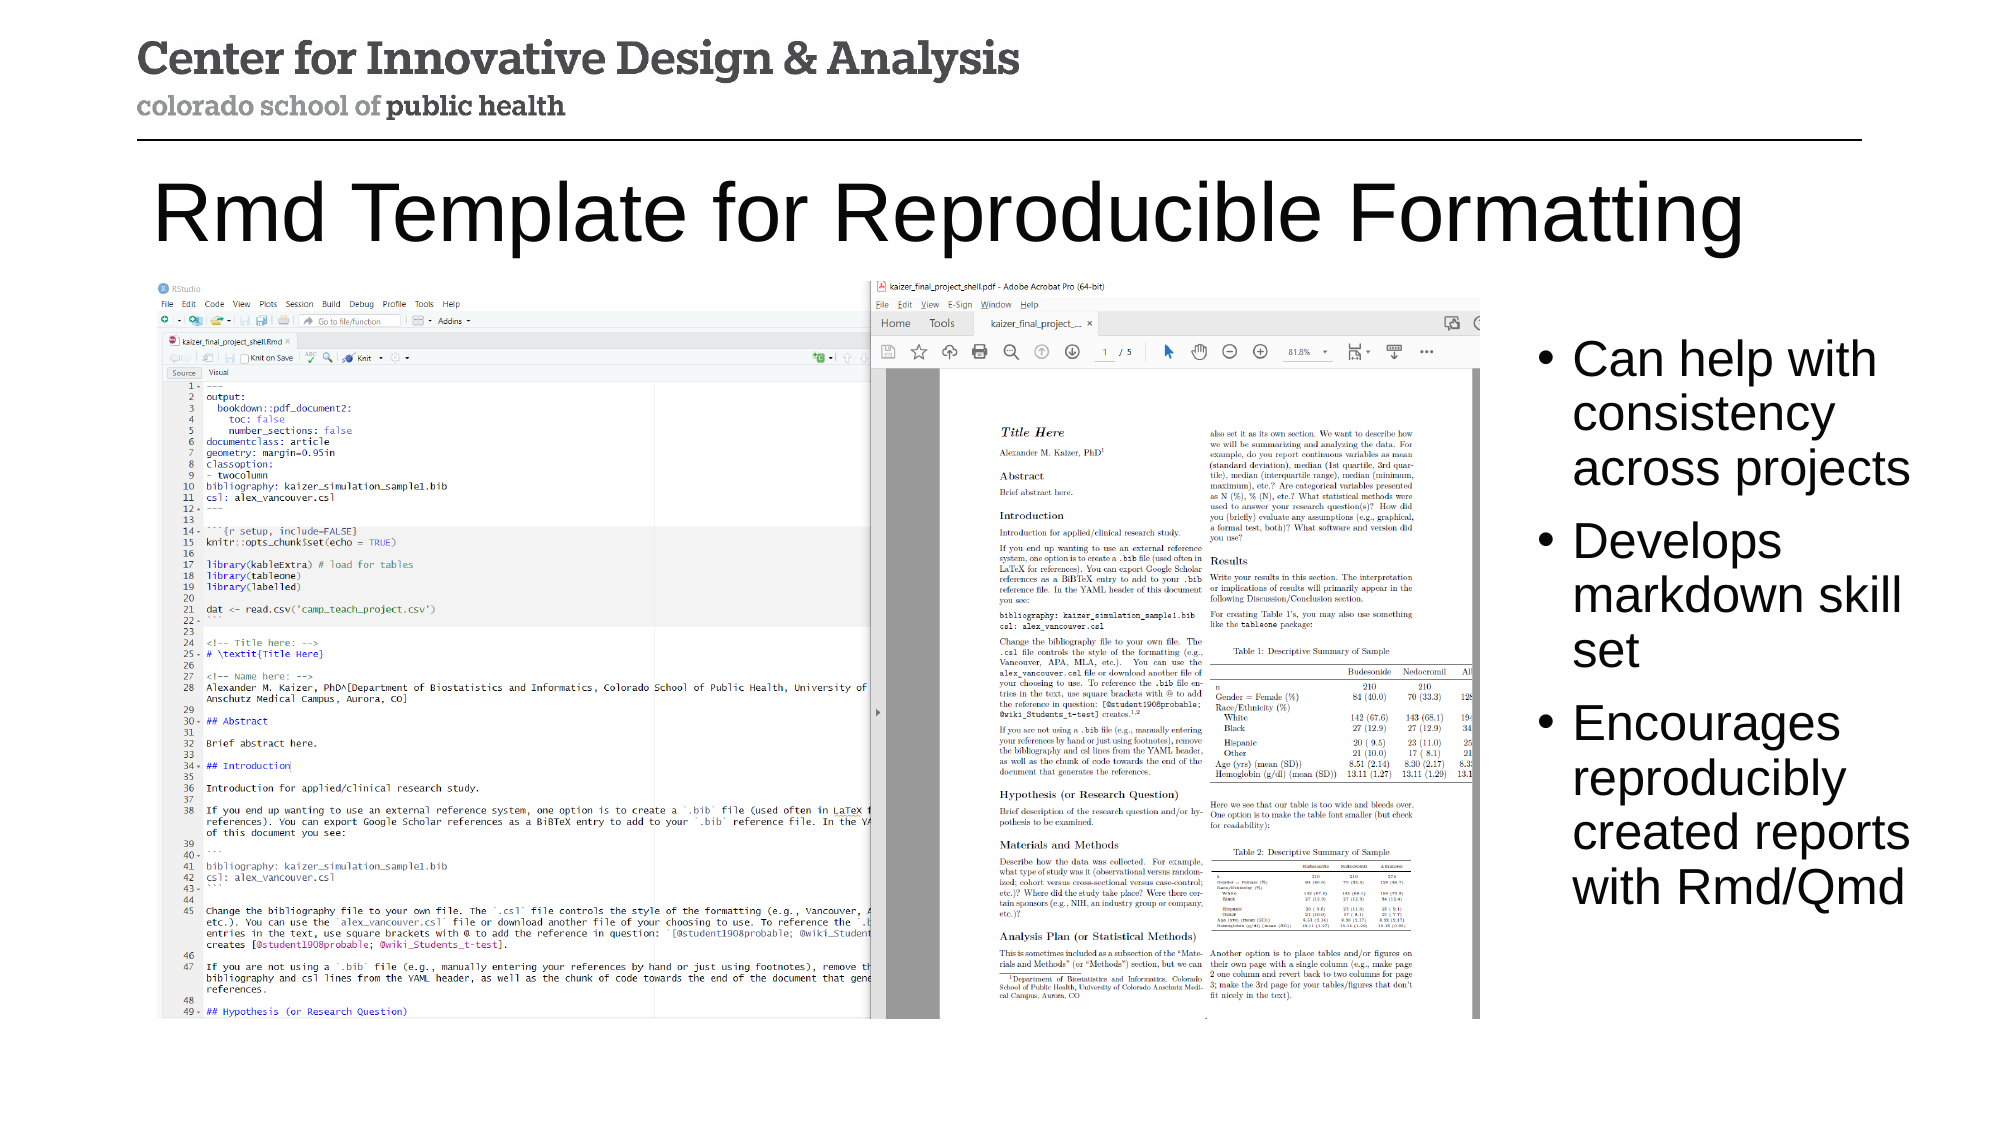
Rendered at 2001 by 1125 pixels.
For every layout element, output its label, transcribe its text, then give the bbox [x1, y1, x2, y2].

picture [137, 39, 1019, 120]
picture [156, 281, 1481, 1019]
title Rmd Template for Reproducible Formatting [137, 150, 1863, 278]
list Can help with consistency across projects Develops markdown skill set Encourages reproducibly created reports with Rmd/Qmd [1522, 325, 1931, 1039]
